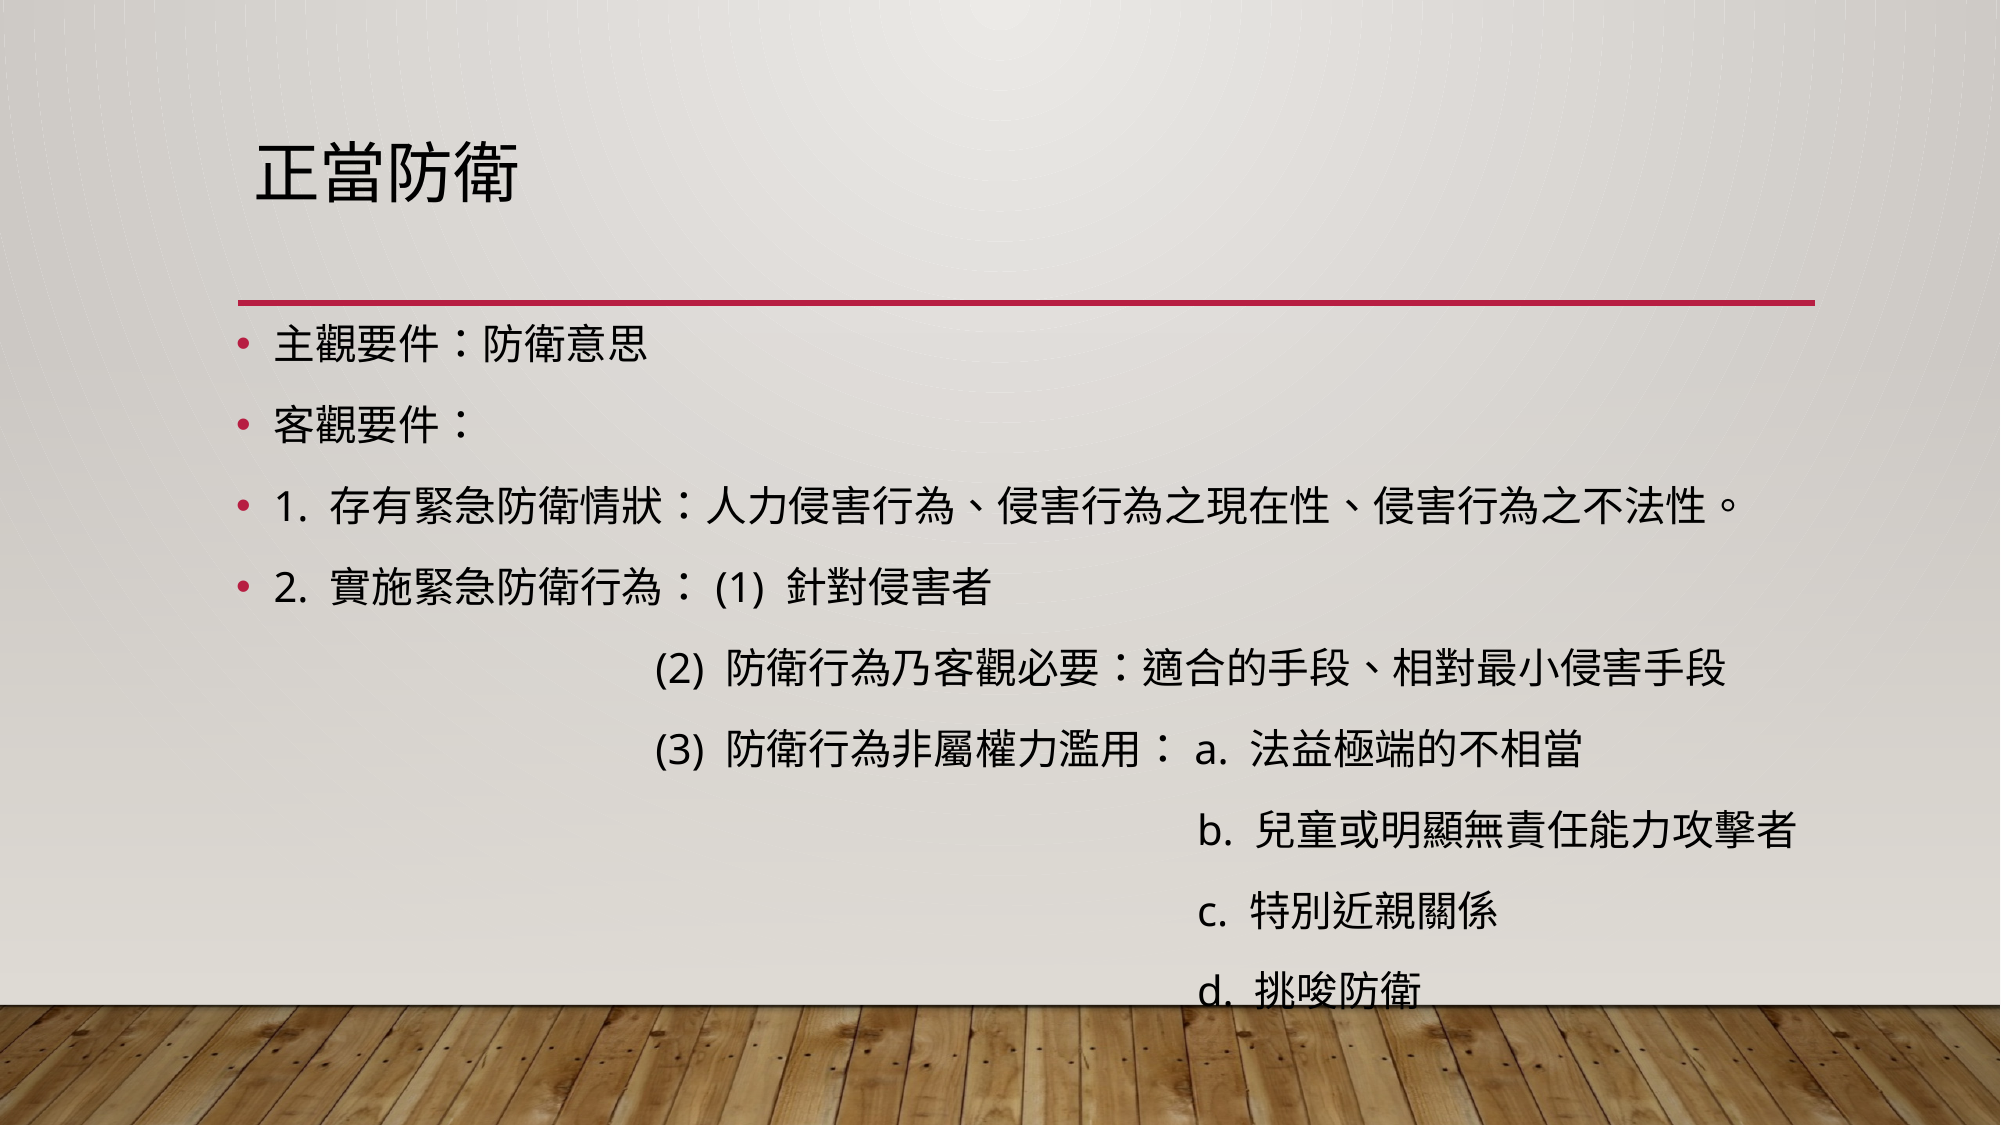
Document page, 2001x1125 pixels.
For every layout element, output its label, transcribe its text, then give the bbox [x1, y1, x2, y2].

title 正當防衛 [238, 131, 1814, 300]
picture [0, 1005, 2000, 1125]
list 主觀要件：防衛意思 客觀要件： 1. 存有緊急防衛情狀：人力侵害行為、侵害行為之現在性、侵害行為之不法性。 2. 實施緊急防衛行為：(1) 針對侵害者 (2) 防衛行為乃客觀必要：適合的手段、相對最小侵害手段 (3) 防衛行為非屬權力濫用：a. 法益極端的不相當 b. 兒童或明顯無責任能力攻擊者 c. 特別近親關係 d. 挑唆防衛 [221, 300, 1848, 1065]
